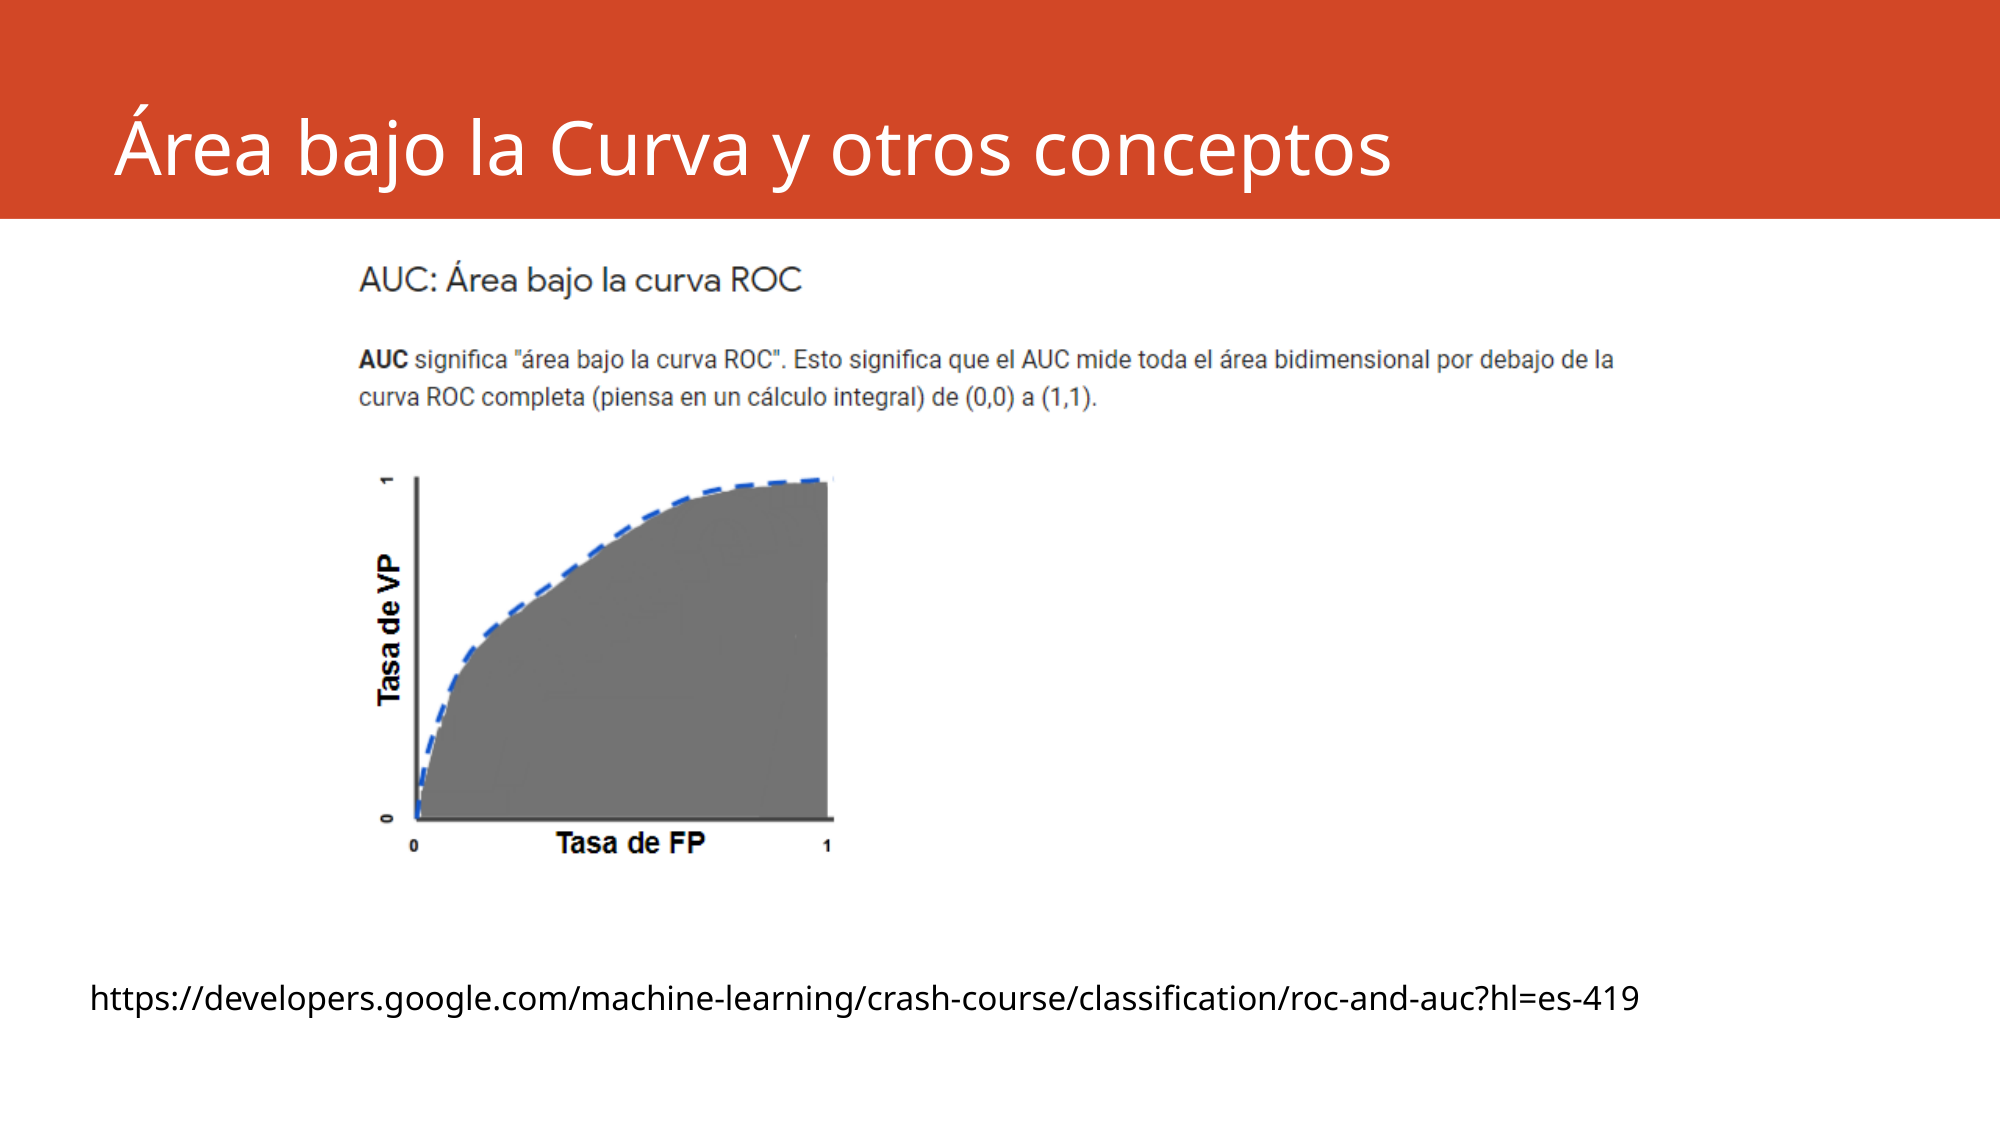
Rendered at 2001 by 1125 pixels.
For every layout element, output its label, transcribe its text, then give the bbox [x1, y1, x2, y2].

text_box https://developers.google.com/machine-learning/crash-course/classification/roc-and-auc?hl=es-419 [74, 969, 1863, 1025]
picture [323, 248, 1677, 877]
title Área bajo la Curva y otros conceptos [99, 1, 1863, 199]
